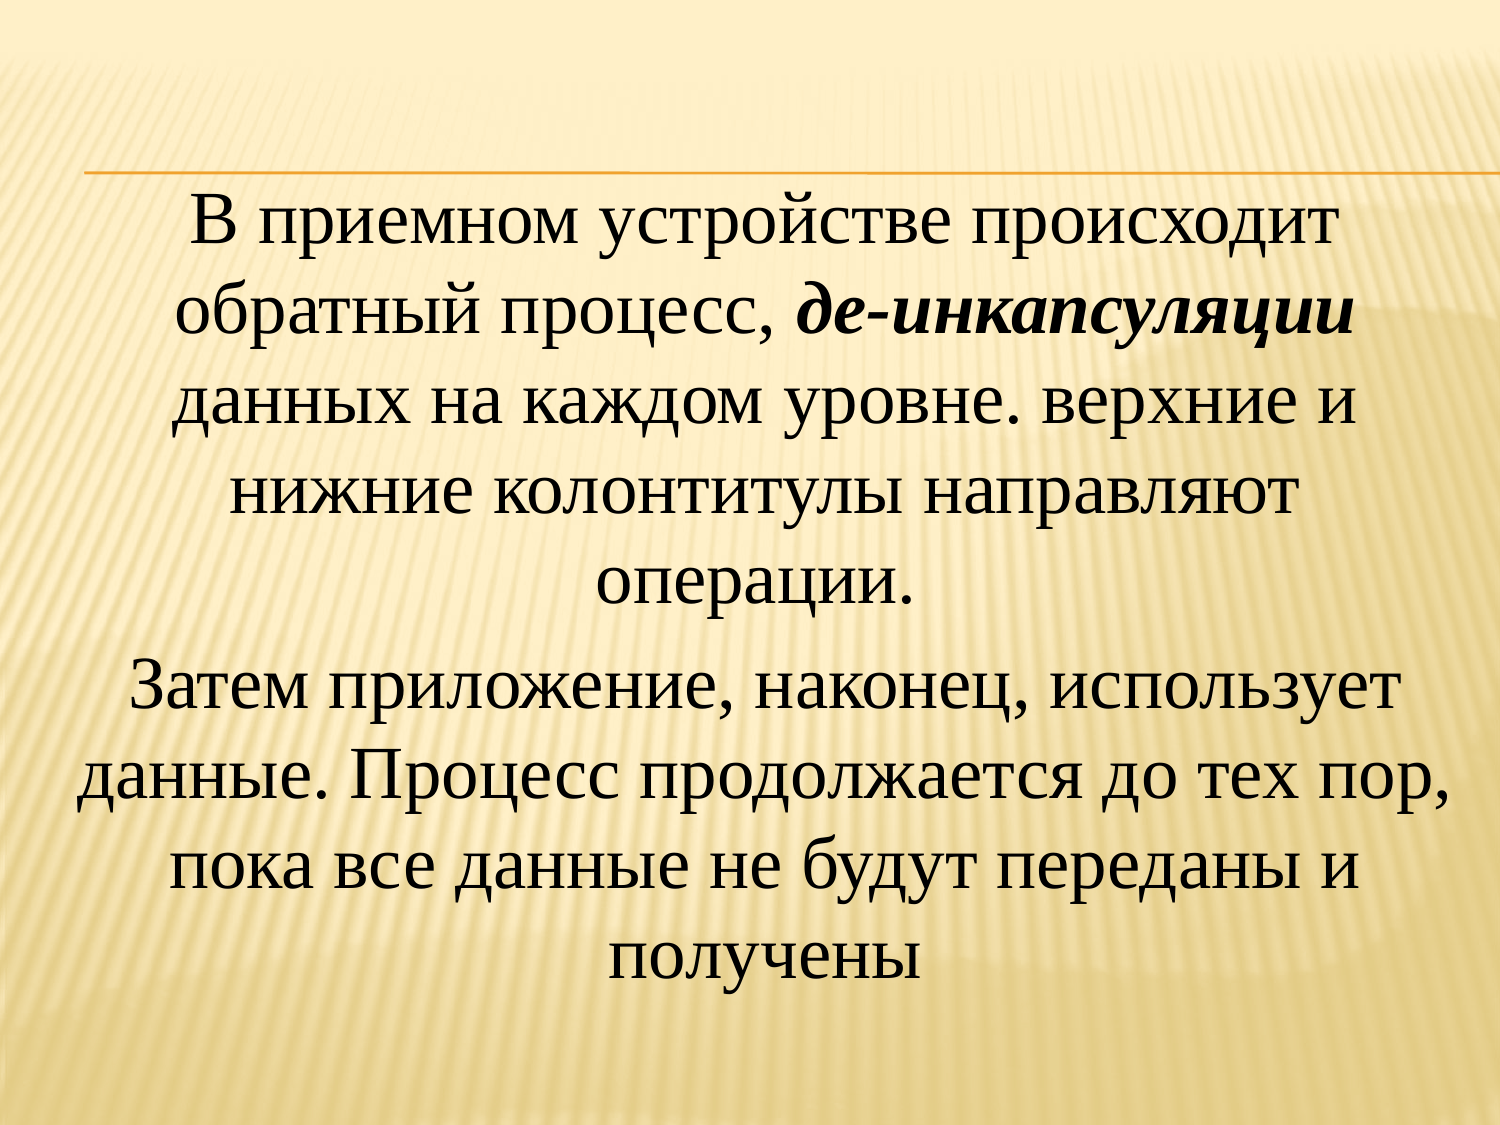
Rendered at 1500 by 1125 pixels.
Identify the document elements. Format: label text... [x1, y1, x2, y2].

list В приемном устройстве происходит обратный процесс, де-инкапсуляции данных на каждом уровне. верхние и нижние колонтитулы направляют операции. Затем приложение, наконец, использует данные. Процесс продолжается до тех пор, пока все данные не будут переданы и получены [53, 160, 1479, 1083]
